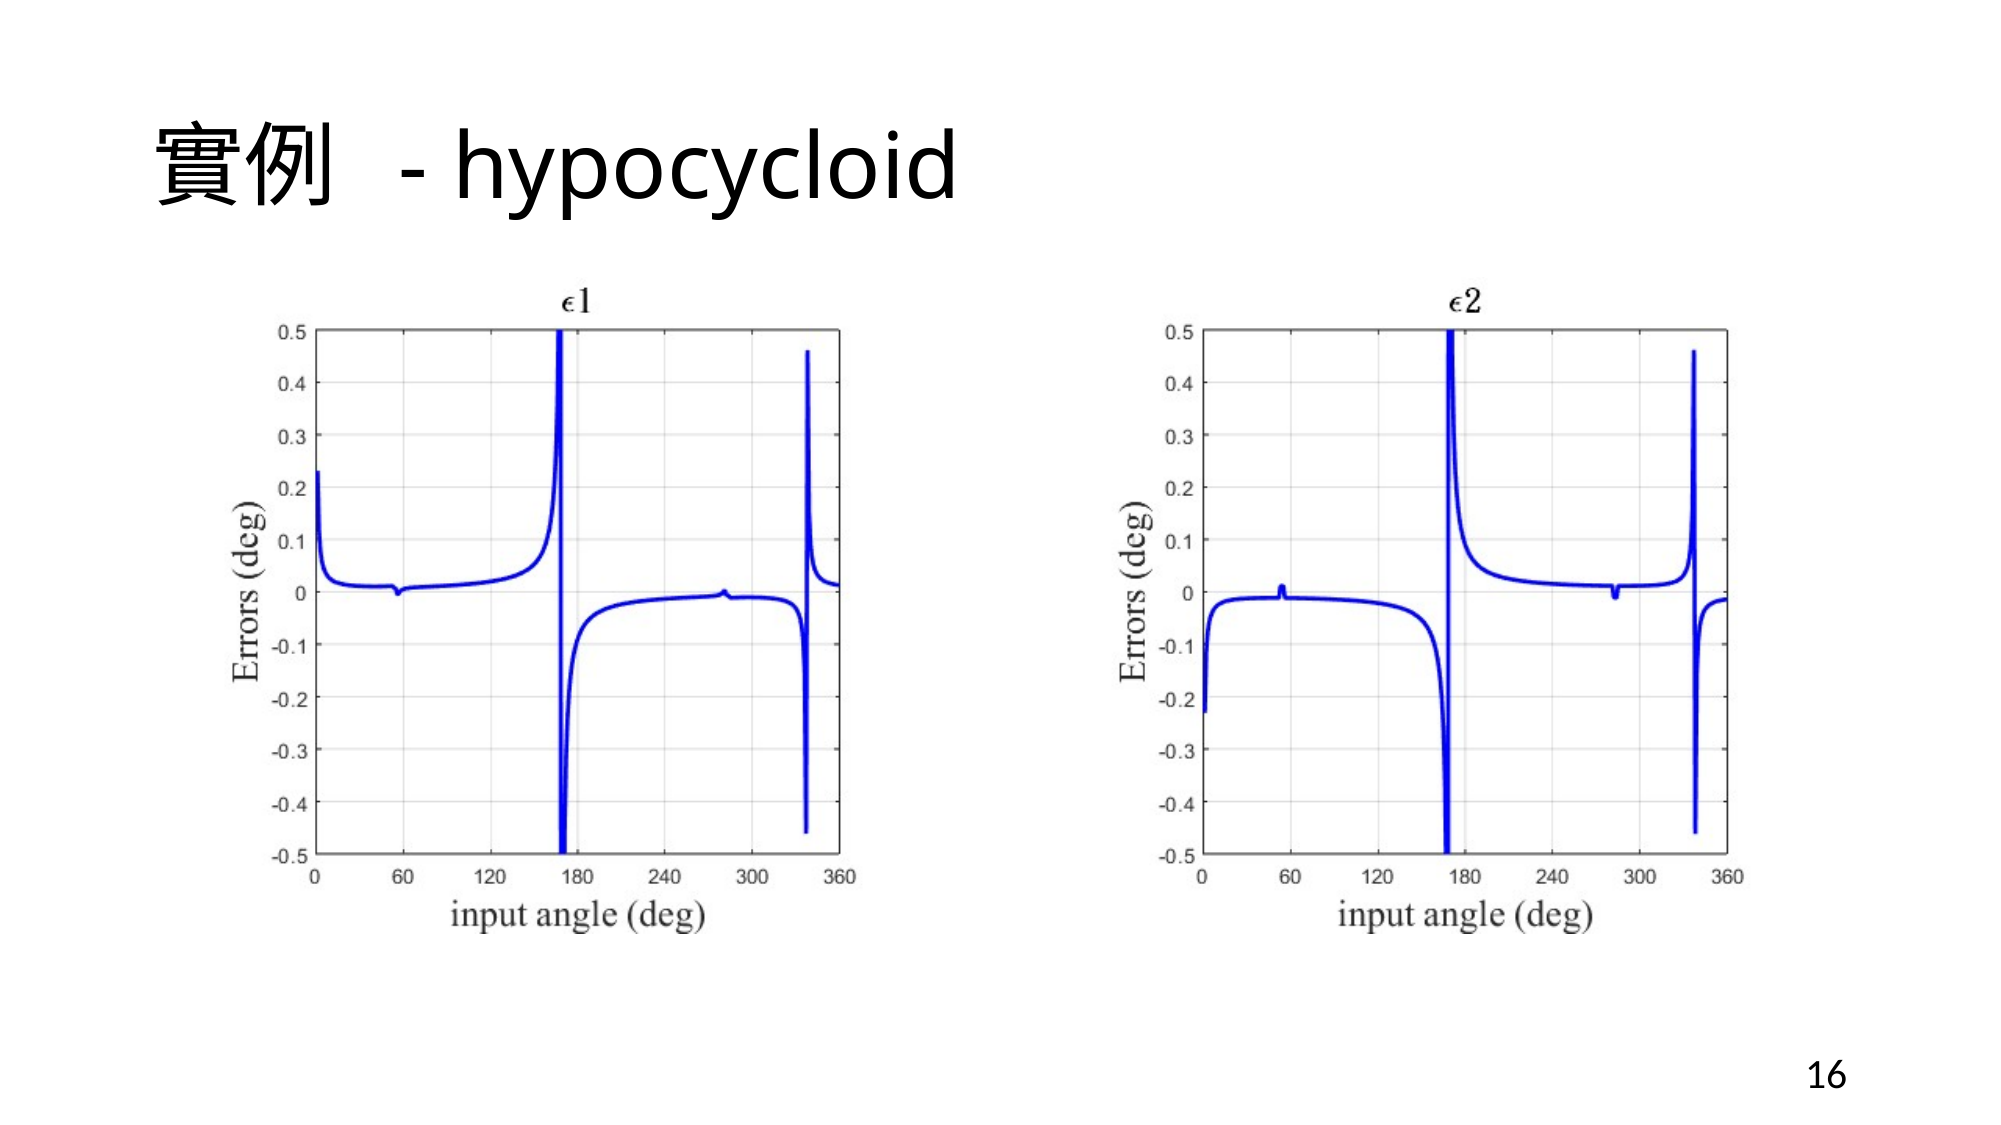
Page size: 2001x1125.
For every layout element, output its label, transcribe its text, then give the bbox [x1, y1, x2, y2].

title 實例 - hypocycloid [137, 59, 1863, 278]
picture [124, 277, 1001, 934]
picture [1012, 277, 1888, 934]
slide_number 16 [1412, 1041, 1863, 1102]
